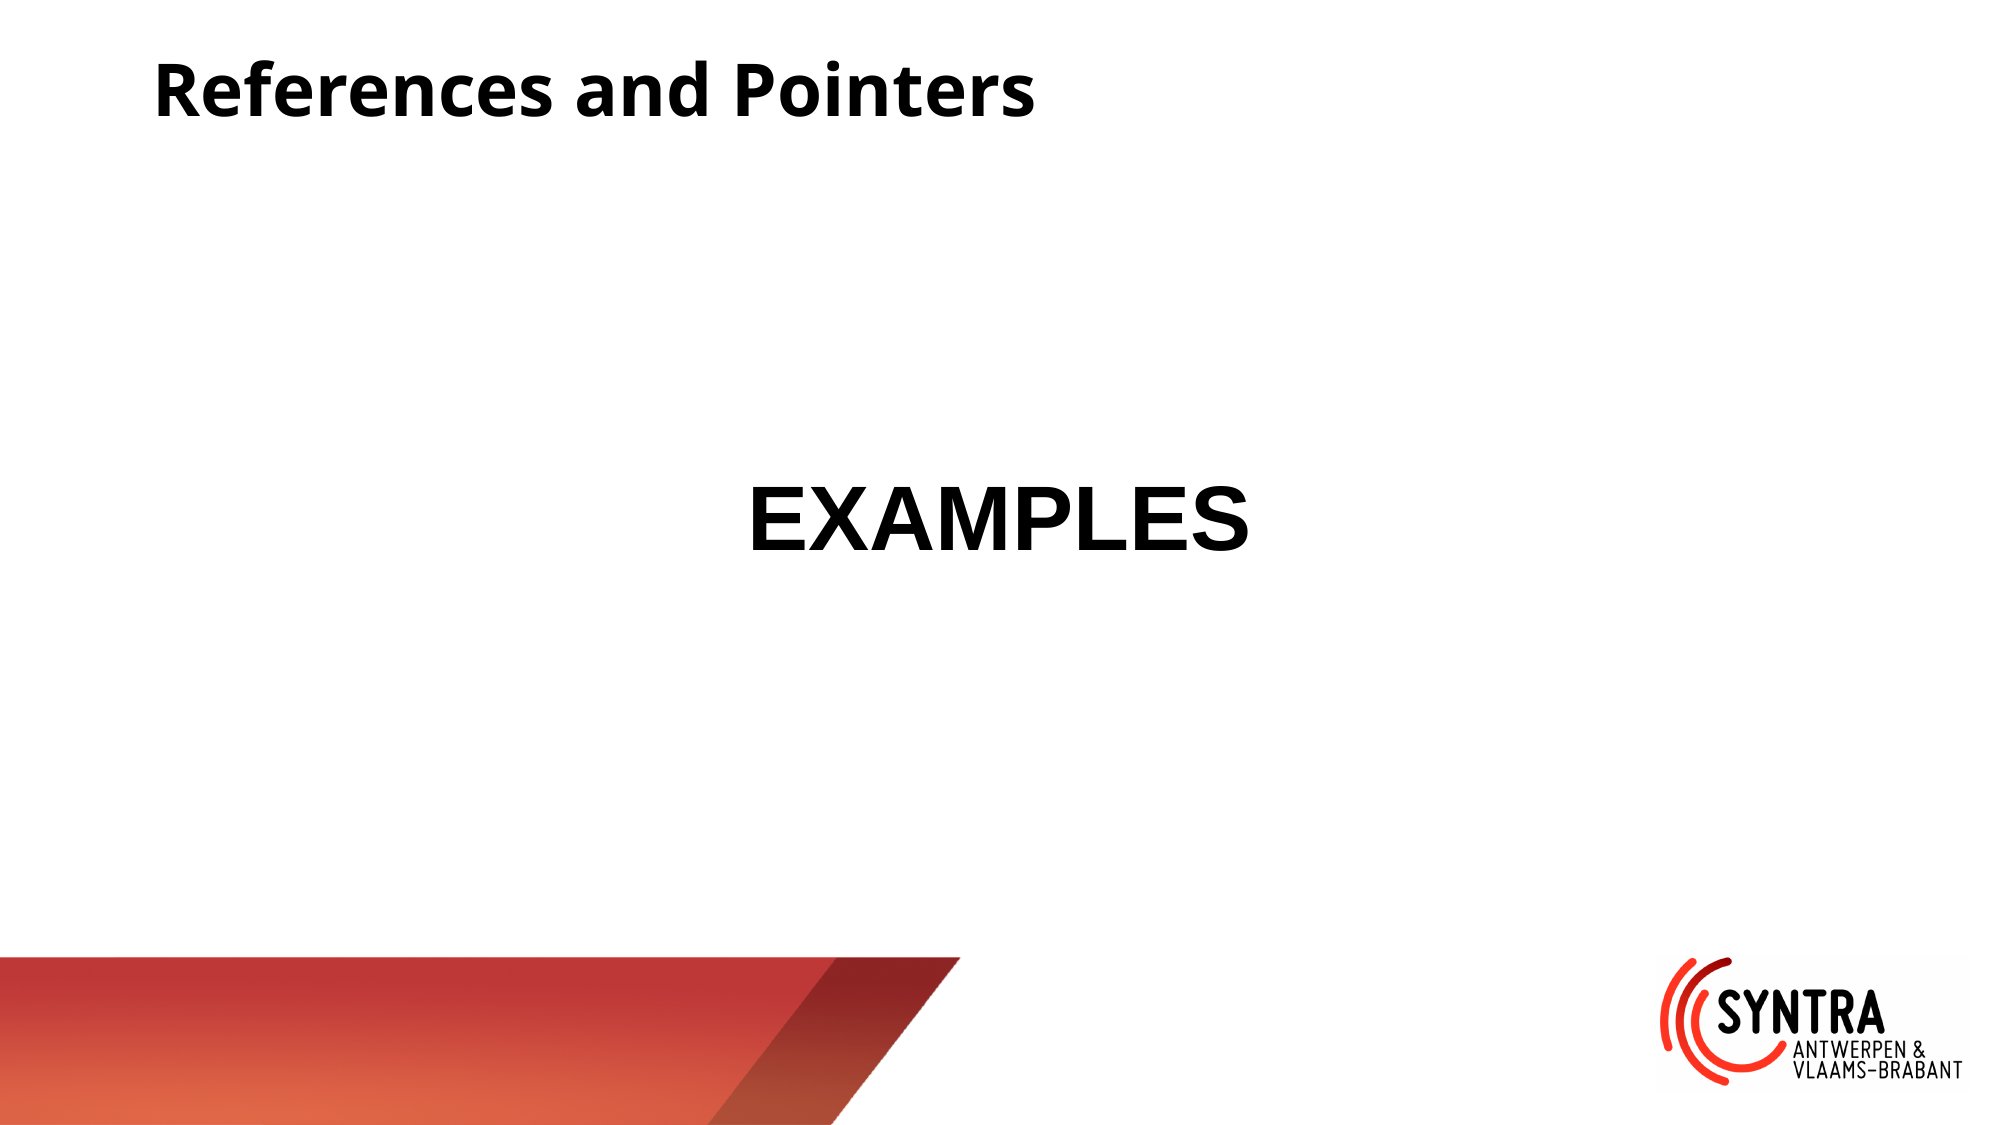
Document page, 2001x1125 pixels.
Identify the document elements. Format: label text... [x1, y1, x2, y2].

title References and Pointers [137, 43, 1863, 142]
text_box EXAMPLES [732, 451, 1268, 577]
picture [0, 887, 1969, 1125]
